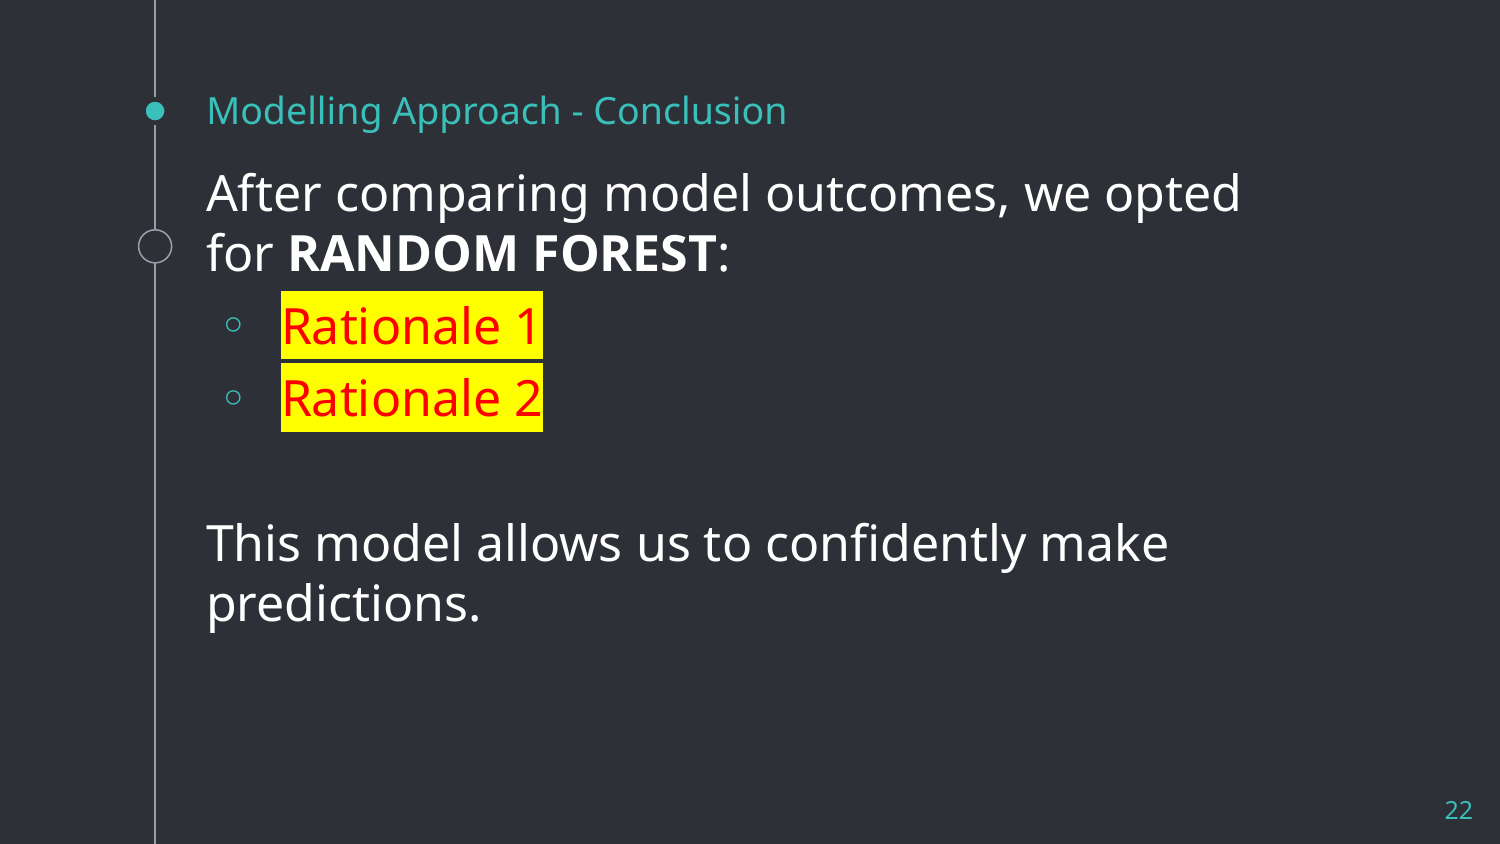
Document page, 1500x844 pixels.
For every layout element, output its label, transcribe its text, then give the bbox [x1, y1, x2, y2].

slide_number 22 [1398, 779, 1489, 832]
title Modelling Approach - Conclusion [191, 90, 1317, 146]
text_box After comparing model outcomes, we opted for RANDOM FOREST: Rationale 1 Rationale 2 This model allows us to confidently make predictions. [191, 146, 1317, 758]
